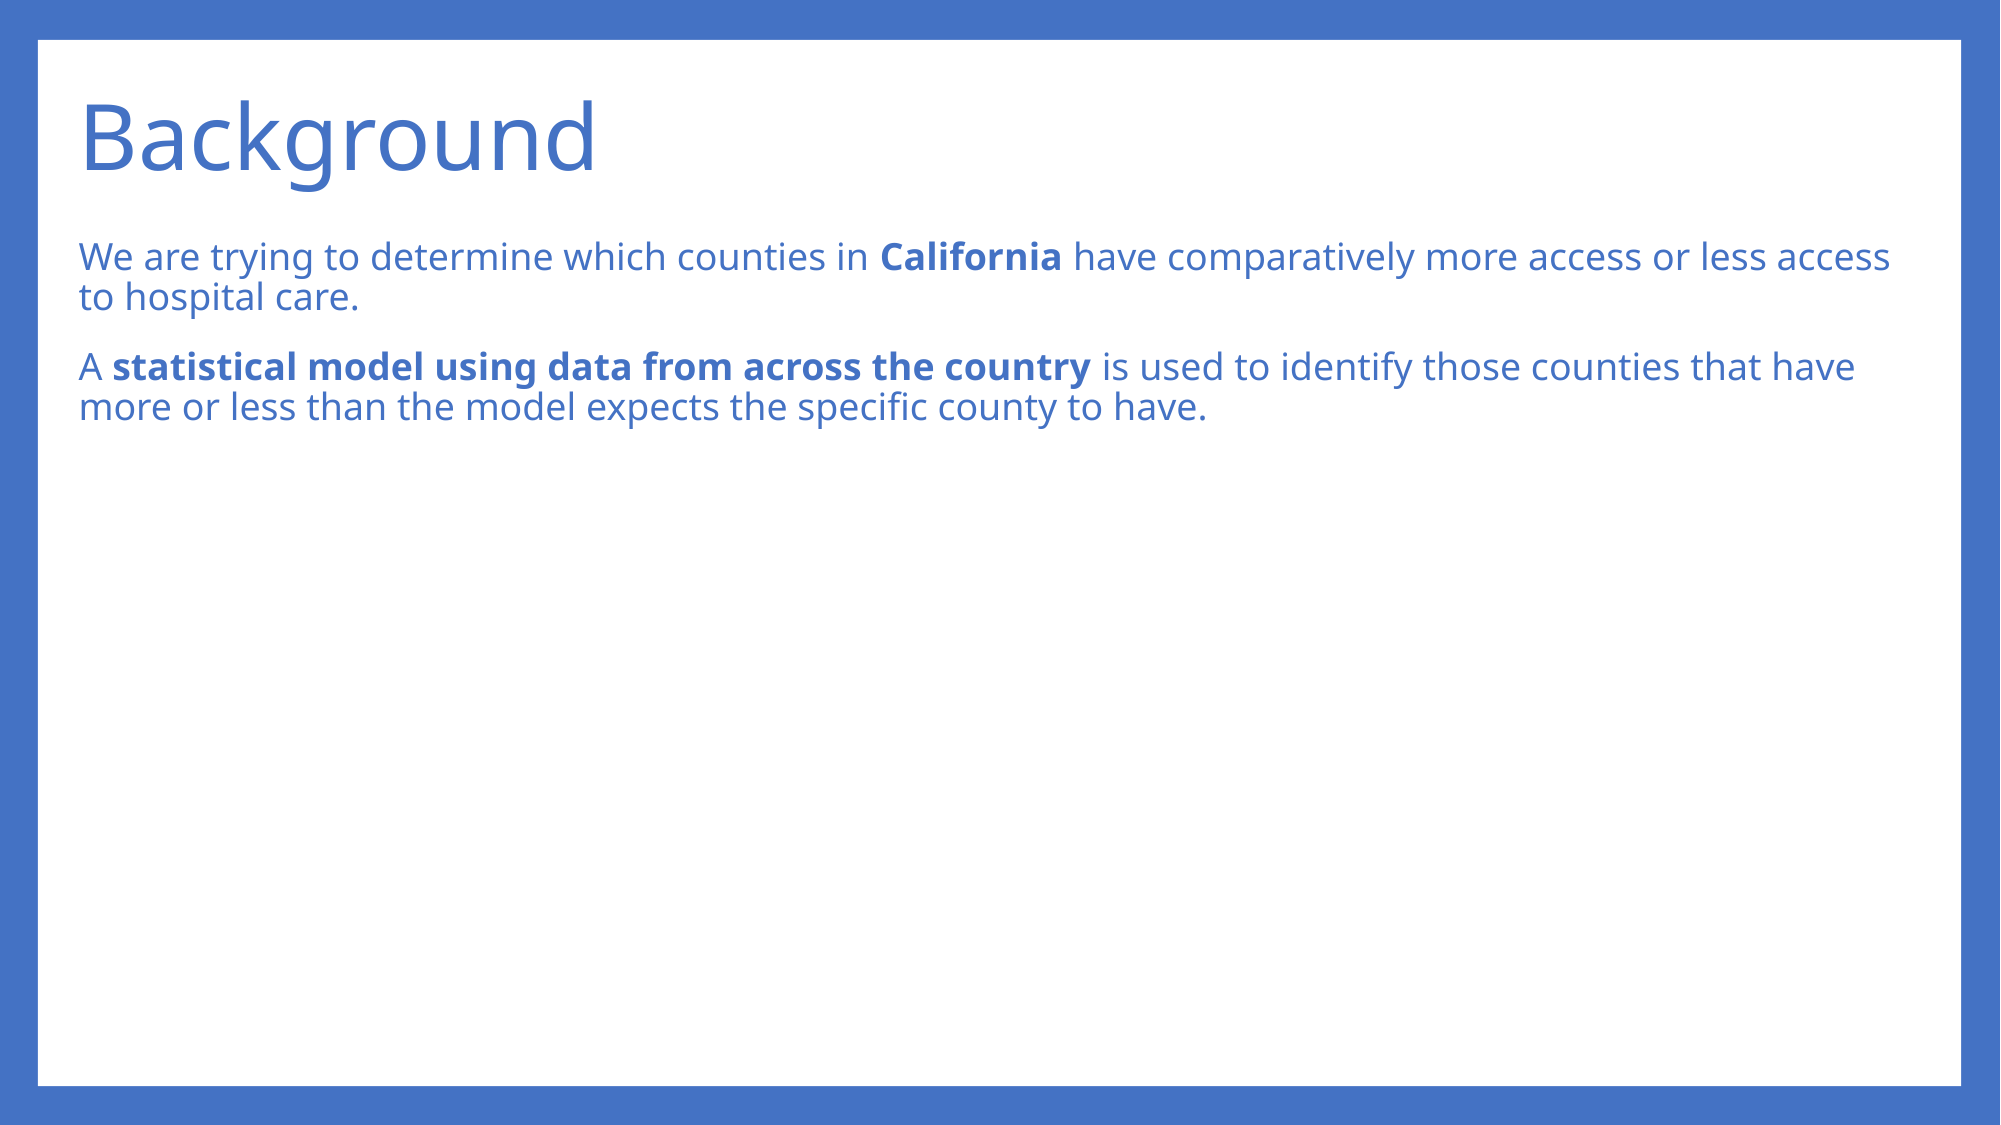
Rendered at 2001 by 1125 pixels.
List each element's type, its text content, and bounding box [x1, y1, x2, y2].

title Background [63, 65, 1934, 217]
list We are trying to determine which counties in California have comparatively more access or less access to hospital care. A statistical model using data from across the country is used to identify those counties that have more or less than the model expects the specific county to have. [63, 230, 1934, 1004]
